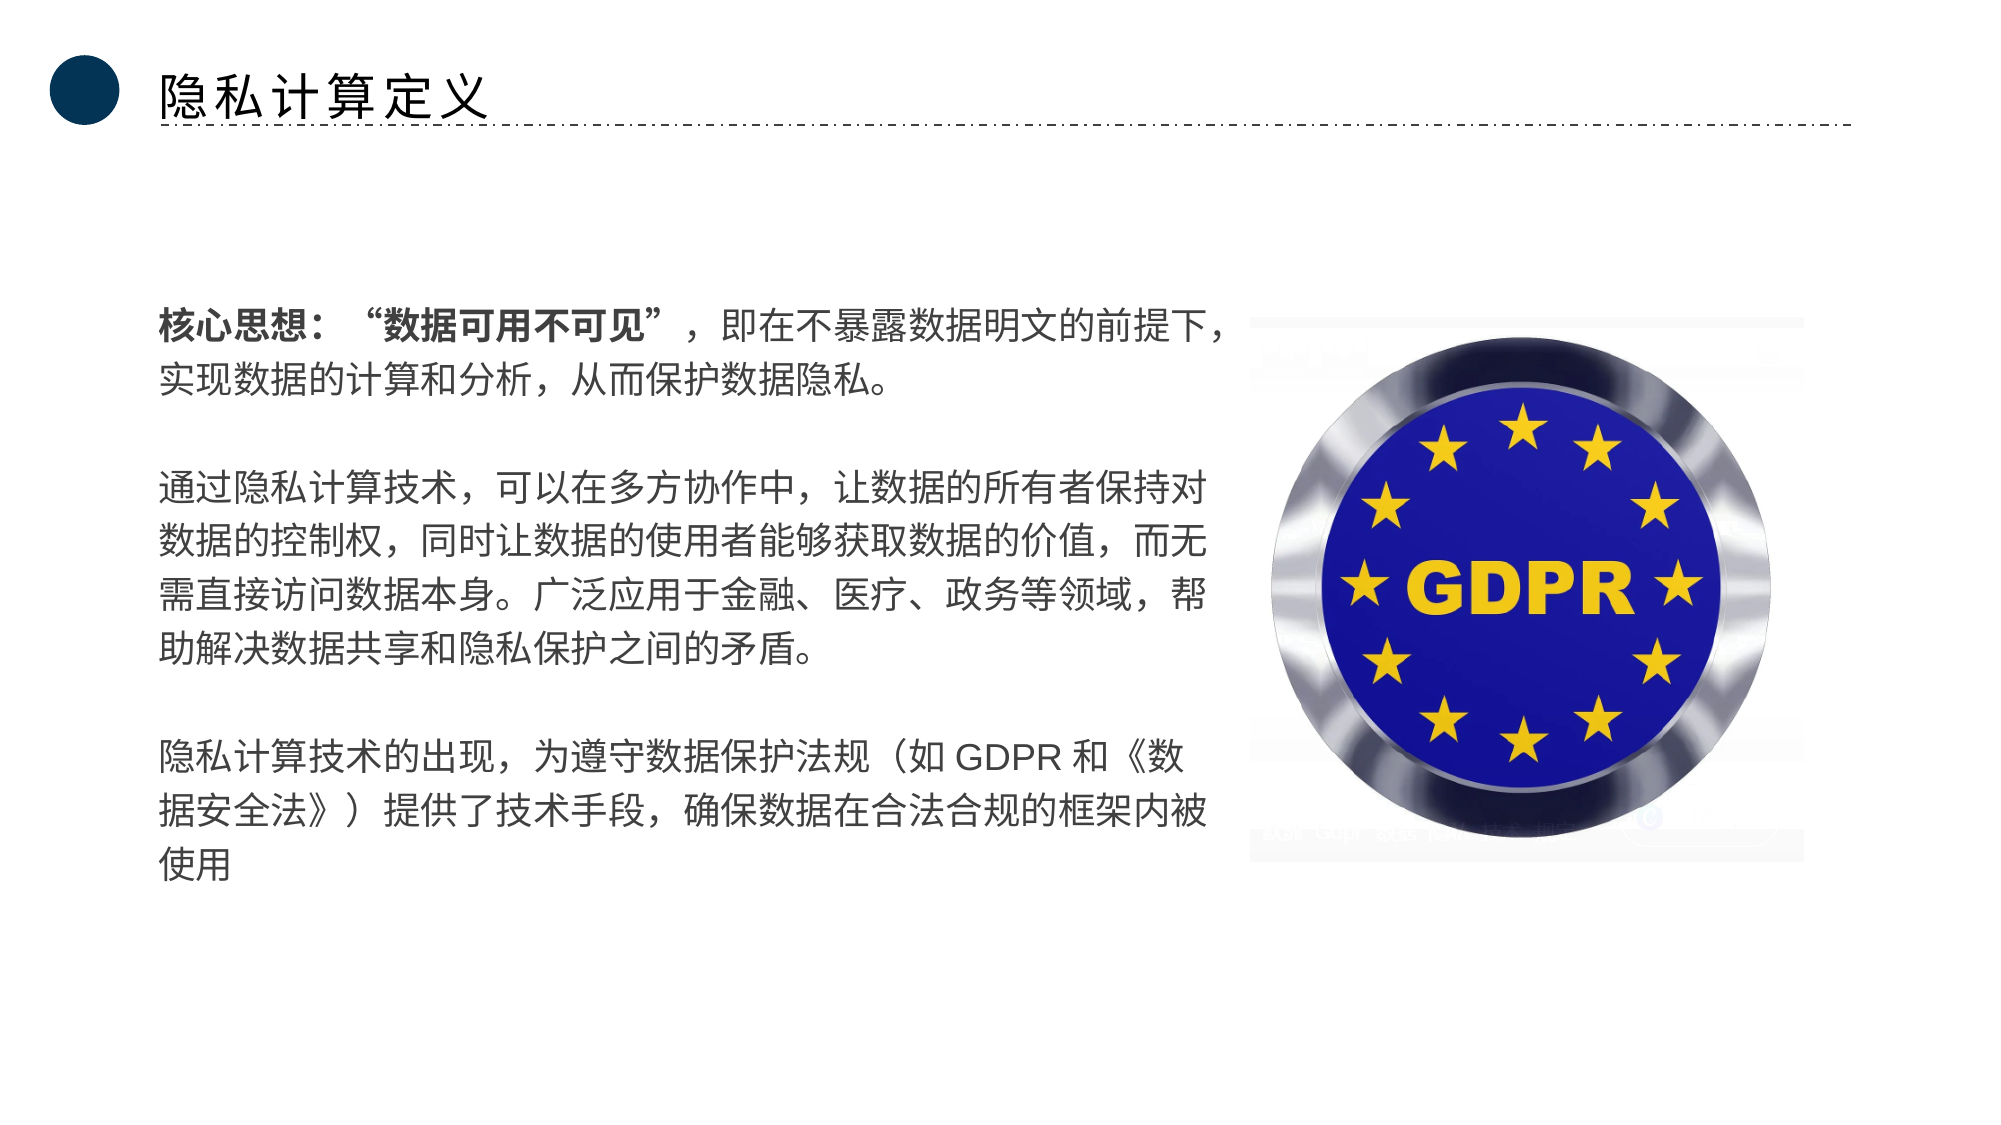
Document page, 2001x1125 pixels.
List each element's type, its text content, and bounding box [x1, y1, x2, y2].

picture [1250, 317, 1817, 862]
text_box 隐私计算定义 [143, 45, 1750, 133]
text_box 核心思想：“数据可用不可见”，即在不暴露数据明文的前提下，实现数据的计算和分析，从而保护数据隐私。 通过隐私计算技术，可以在多方协作中，让数据的所有者保持对数据的控制权，同时让数据的使用者能够获取数据的价值，而无需直接访问数据本身。广泛应用于金融、医疗、政务等领域，帮助解决数据共享和隐私保护之间的矛盾。 隐私计算技术的出现，为遵守数据保护法规（如GDPR和《数据安全法》）提供了技术手段，确保数据在合法合规的框架内被使用 [143, 285, 1237, 894]
text_box [48, 54, 121, 126]
